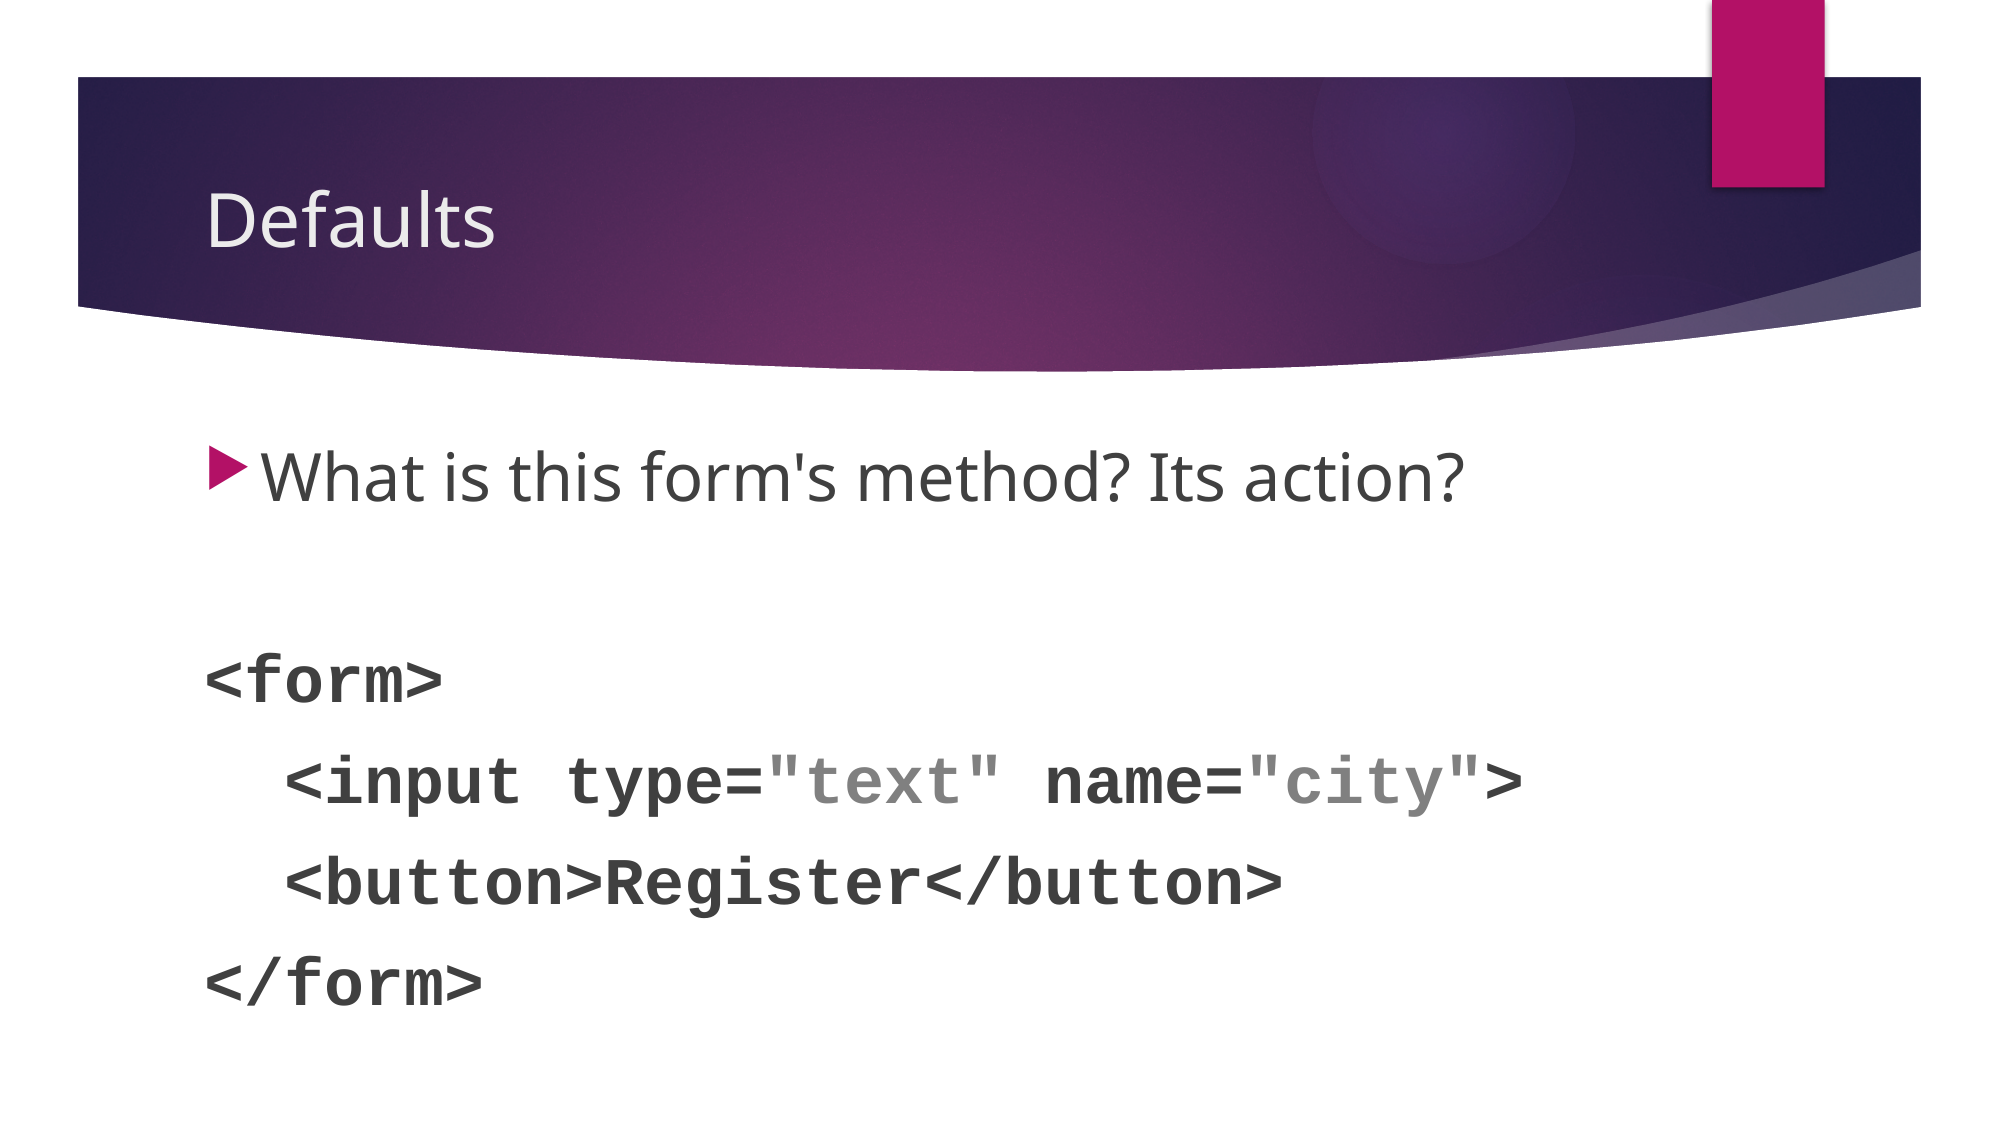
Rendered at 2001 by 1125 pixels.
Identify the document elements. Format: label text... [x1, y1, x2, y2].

title Defaults [189, 159, 1627, 276]
list What is this form's method? Its action? <form> <input type="text" name="city"> <button>Register</button> </form> [189, 427, 1899, 988]
